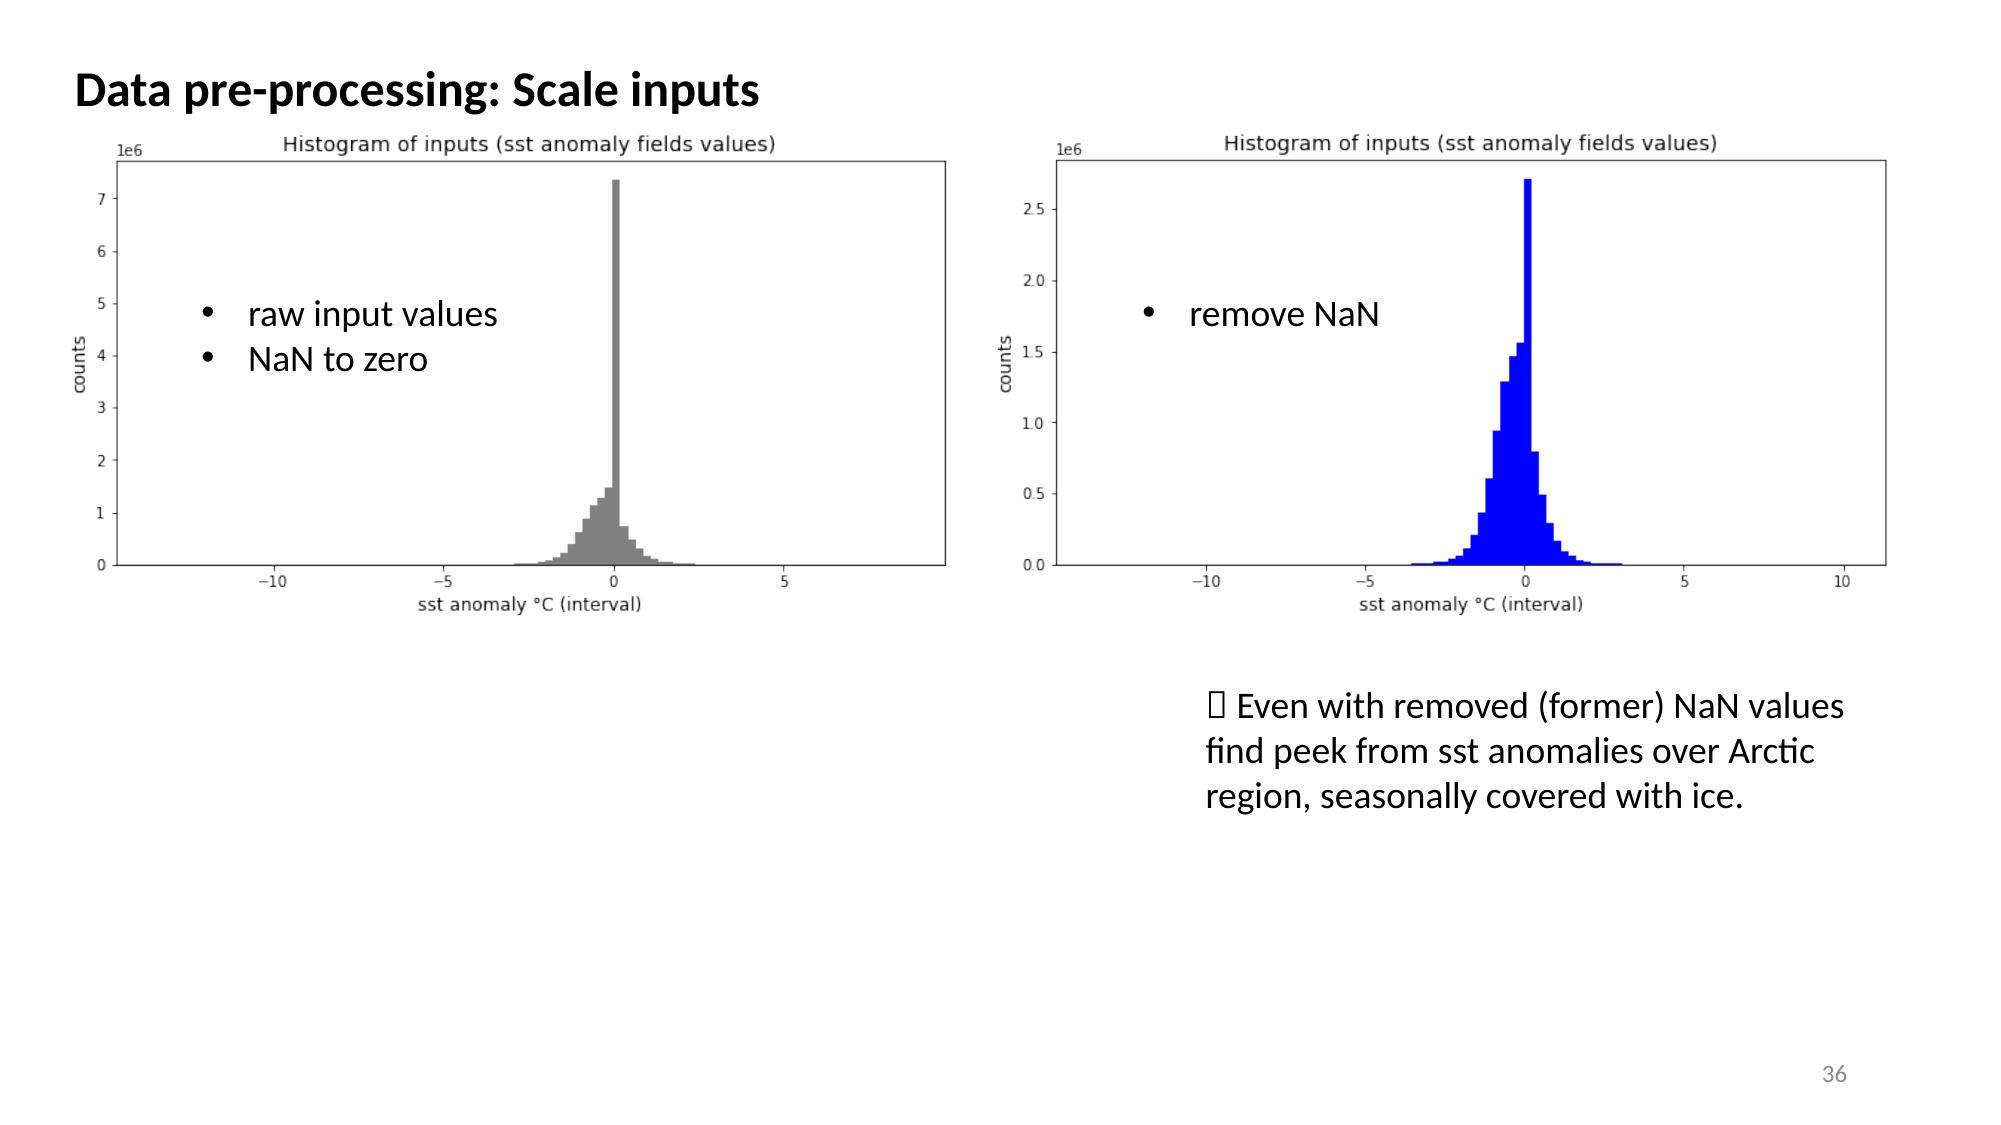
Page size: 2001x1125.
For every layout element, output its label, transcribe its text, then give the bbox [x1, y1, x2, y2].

text_box Data pre-processing: Scale inputs [60, 49, 1155, 125]
picture [59, 125, 954, 626]
picture [986, 124, 1896, 626]
text_box  Even with removed (former) NaN values find peek from sst anomalies over Arctic region, seasonally covered with ice. [1190, 673, 1863, 869]
slide_number 36 [1412, 1042, 1863, 1103]
